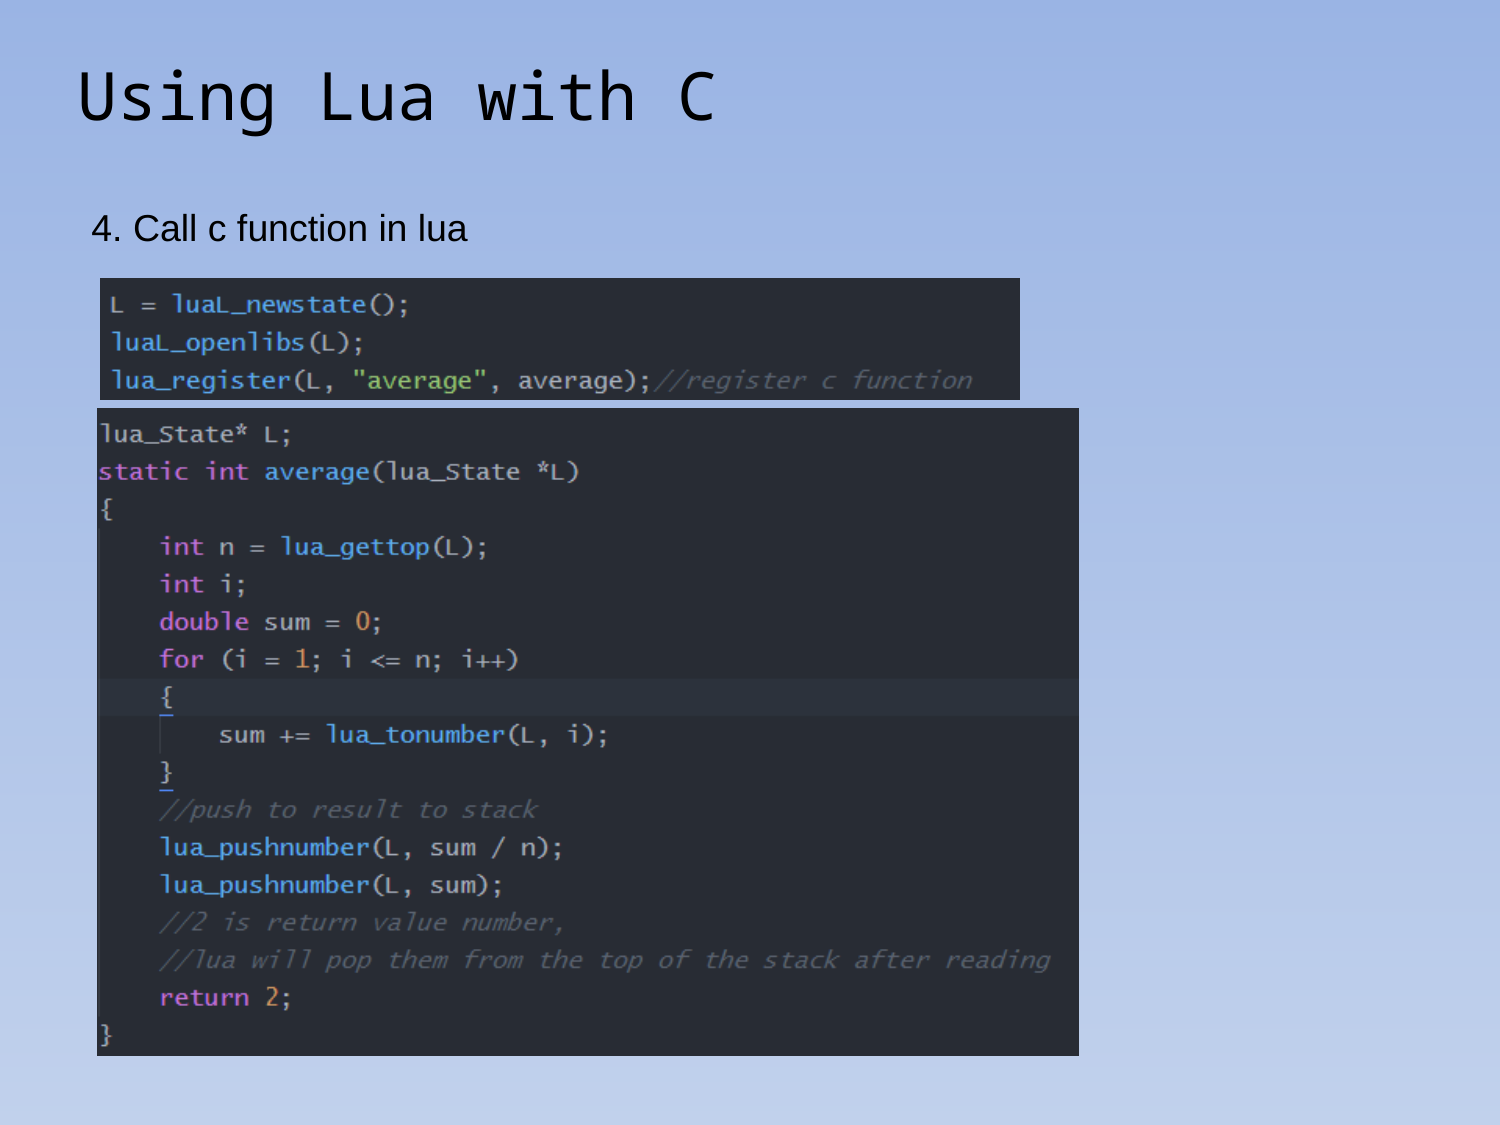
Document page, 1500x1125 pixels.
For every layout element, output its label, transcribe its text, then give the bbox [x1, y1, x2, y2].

text_box Using Lua with C [62, 46, 733, 142]
text_box 4. Call c function in lua [76, 196, 1424, 256]
picture [100, 278, 1020, 400]
picture [97, 408, 1080, 1056]
